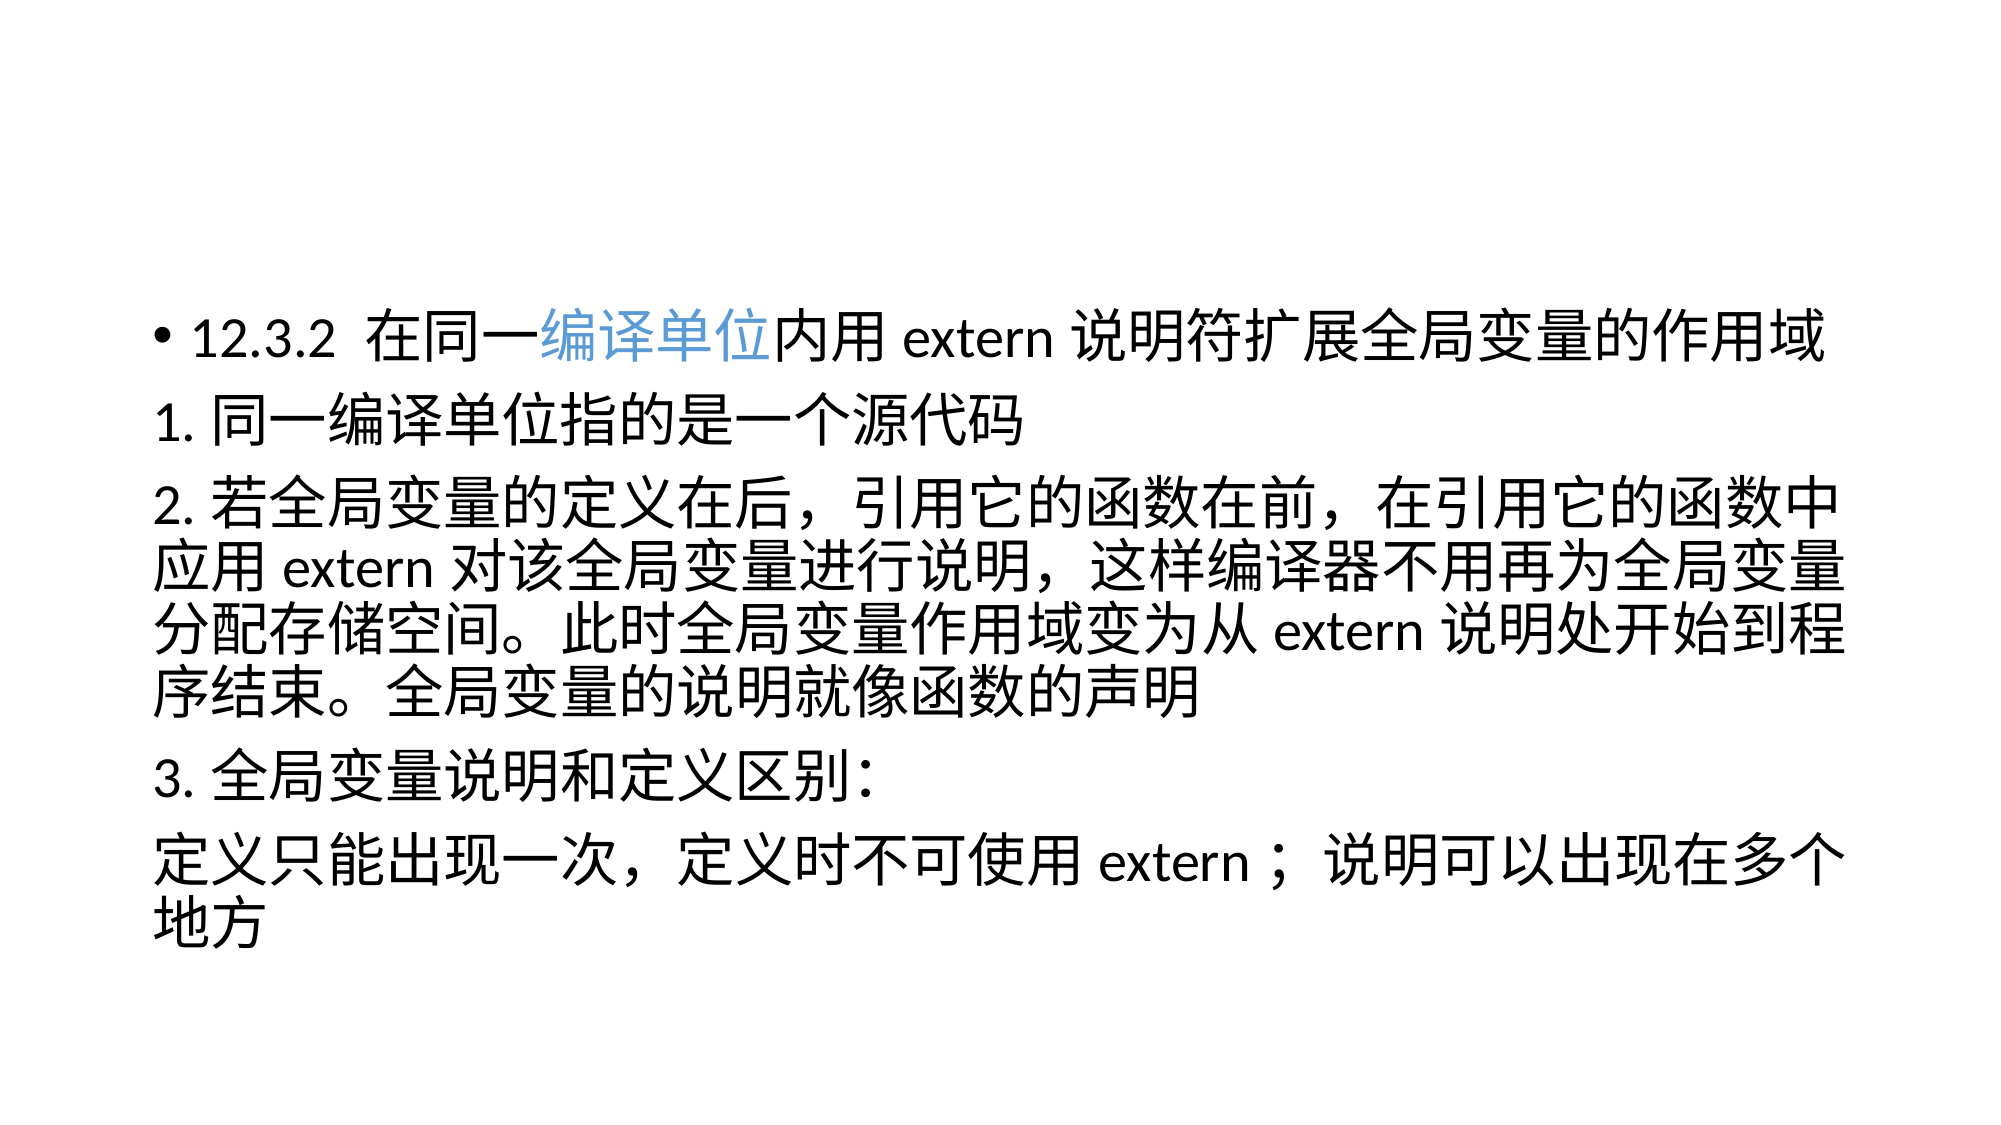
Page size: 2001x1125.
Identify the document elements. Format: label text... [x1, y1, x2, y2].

list 12.3.2 在同一编译单位内用extern说明符扩展全局变量的作用域 1.同一编译单位指的是一个源代码 2.若全局变量的定义在后，引用它的函数在前，在引用它的函数中应用extern对该全局变量进行说明，这样编译器不用再为全局变量分配存储空间。此时全局变量作用域变为从extern说明处开始到程序结束。全局变量的说明就像函数的声明 3.全局变量说明和定义区别： 定义只能出现一次，定义时不可使用extern；说明可以出现在多个地方 [137, 299, 1863, 1014]
